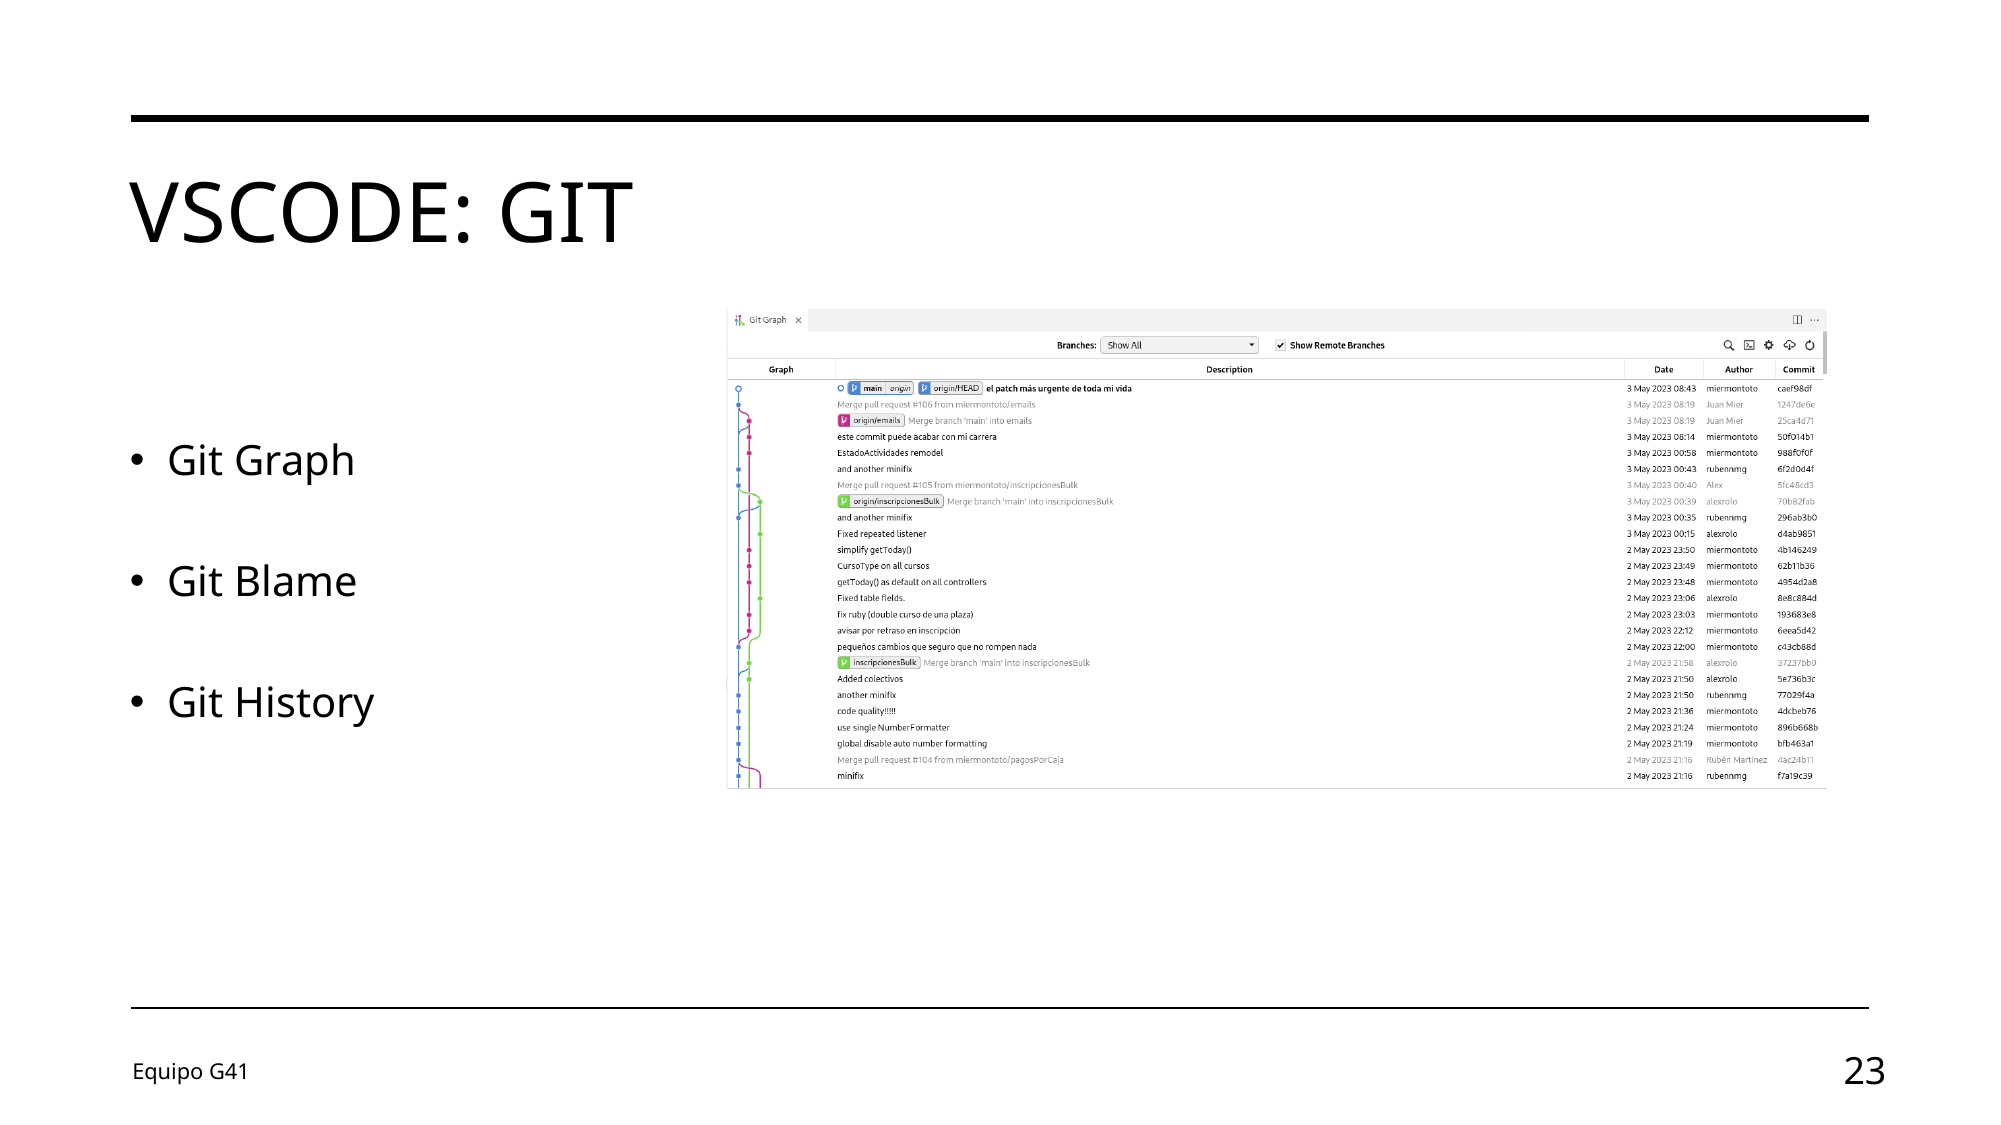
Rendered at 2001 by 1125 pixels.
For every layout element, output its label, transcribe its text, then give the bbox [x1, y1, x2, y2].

footer Equipo G41 [117, 1042, 862, 1103]
slide_number 23 [1791, 1042, 1902, 1103]
title Vscode: git [114, 151, 1869, 376]
list Git Graph Git Blame Git History [114, 376, 1869, 973]
picture [726, 309, 1827, 790]
